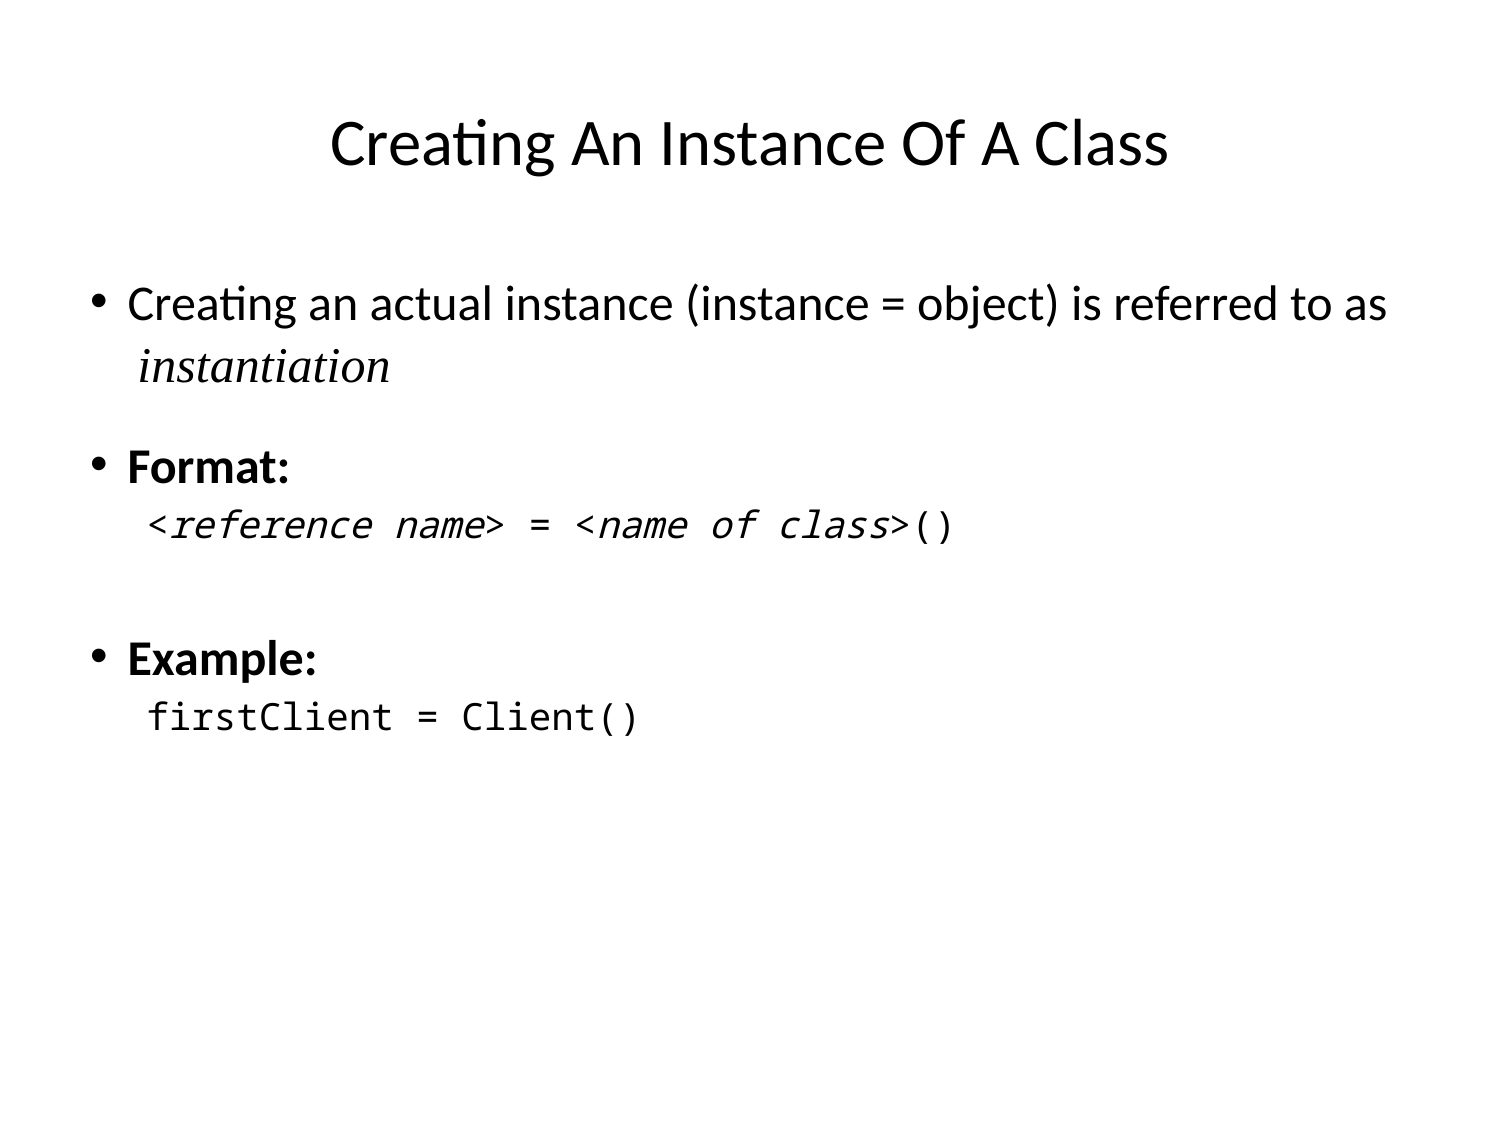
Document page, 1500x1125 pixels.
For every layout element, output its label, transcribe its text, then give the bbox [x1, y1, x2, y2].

list Creating an actual instance (instance = object) is referred to as Format: <reference name> = <name of class>() Example: firstClient = Client() [75, 262, 1425, 1005]
text_box instantiation [137, 324, 440, 425]
title Creating An Instance Of A Class [75, 45, 1425, 233]
